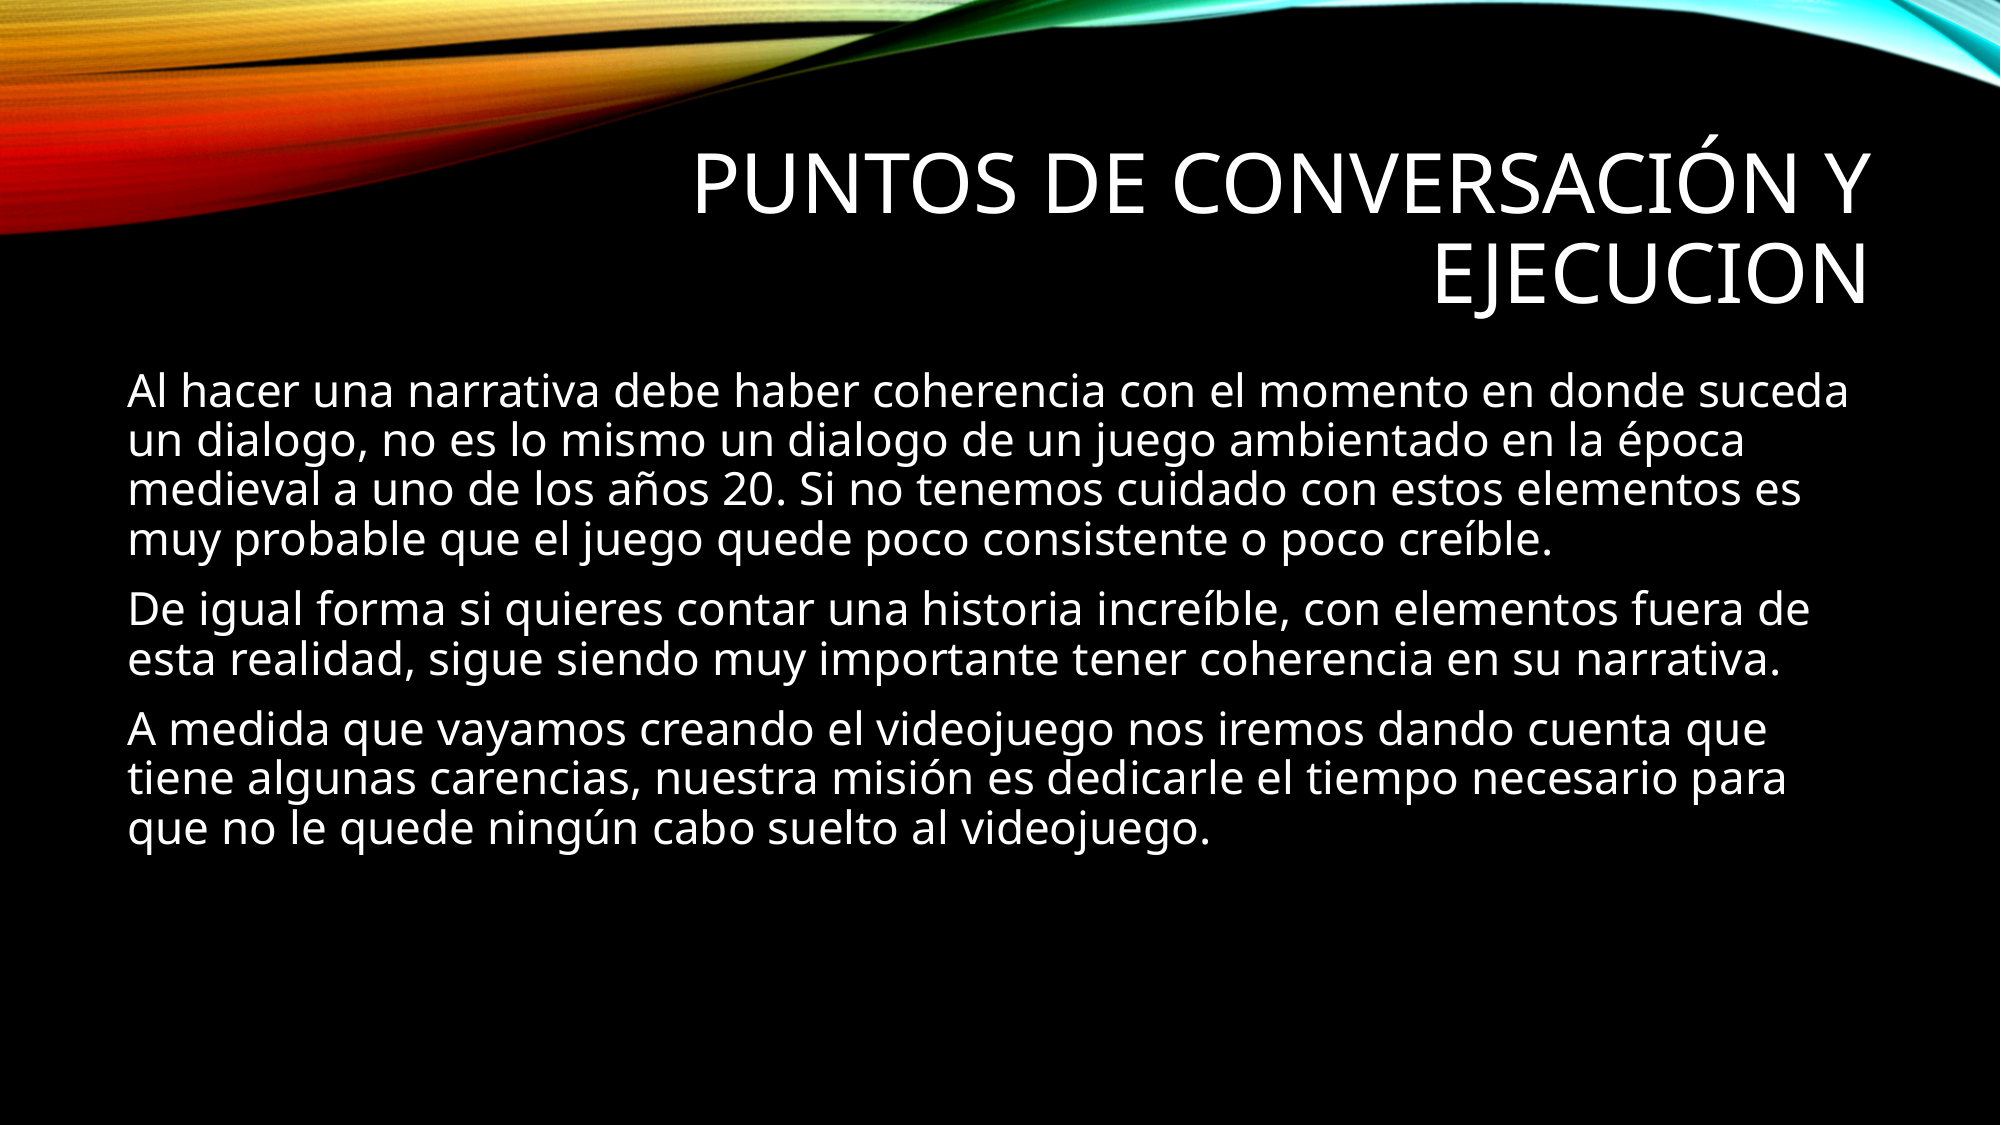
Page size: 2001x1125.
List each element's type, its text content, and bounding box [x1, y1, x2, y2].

title Puntos de conversación y ejecucion [474, 125, 1888, 338]
list Al hacer una narrativa debe haber coherencia con el momento en donde suceda un dialogo, no es lo mismo un dialogo de un juego ambientado en la época medieval a uno de los años 20. Si no tenemos cuidado con estos elementos es muy probable que el juego quede poco consistente o poco creíble. De igual forma si quieres contar una historia increíble, con elementos fuera de esta realidad, sigue siendo muy importante tener coherencia en su narrativa. A medida que vayamos creando el videojuego nos iremos dando cuenta que tiene algunas carencias, nuestra misión es dedicarle el tiempo necesario para que no le quede ningún cabo suelto al videojuego. [112, 360, 1888, 1021]
picture [0, 0, 2000, 237]
